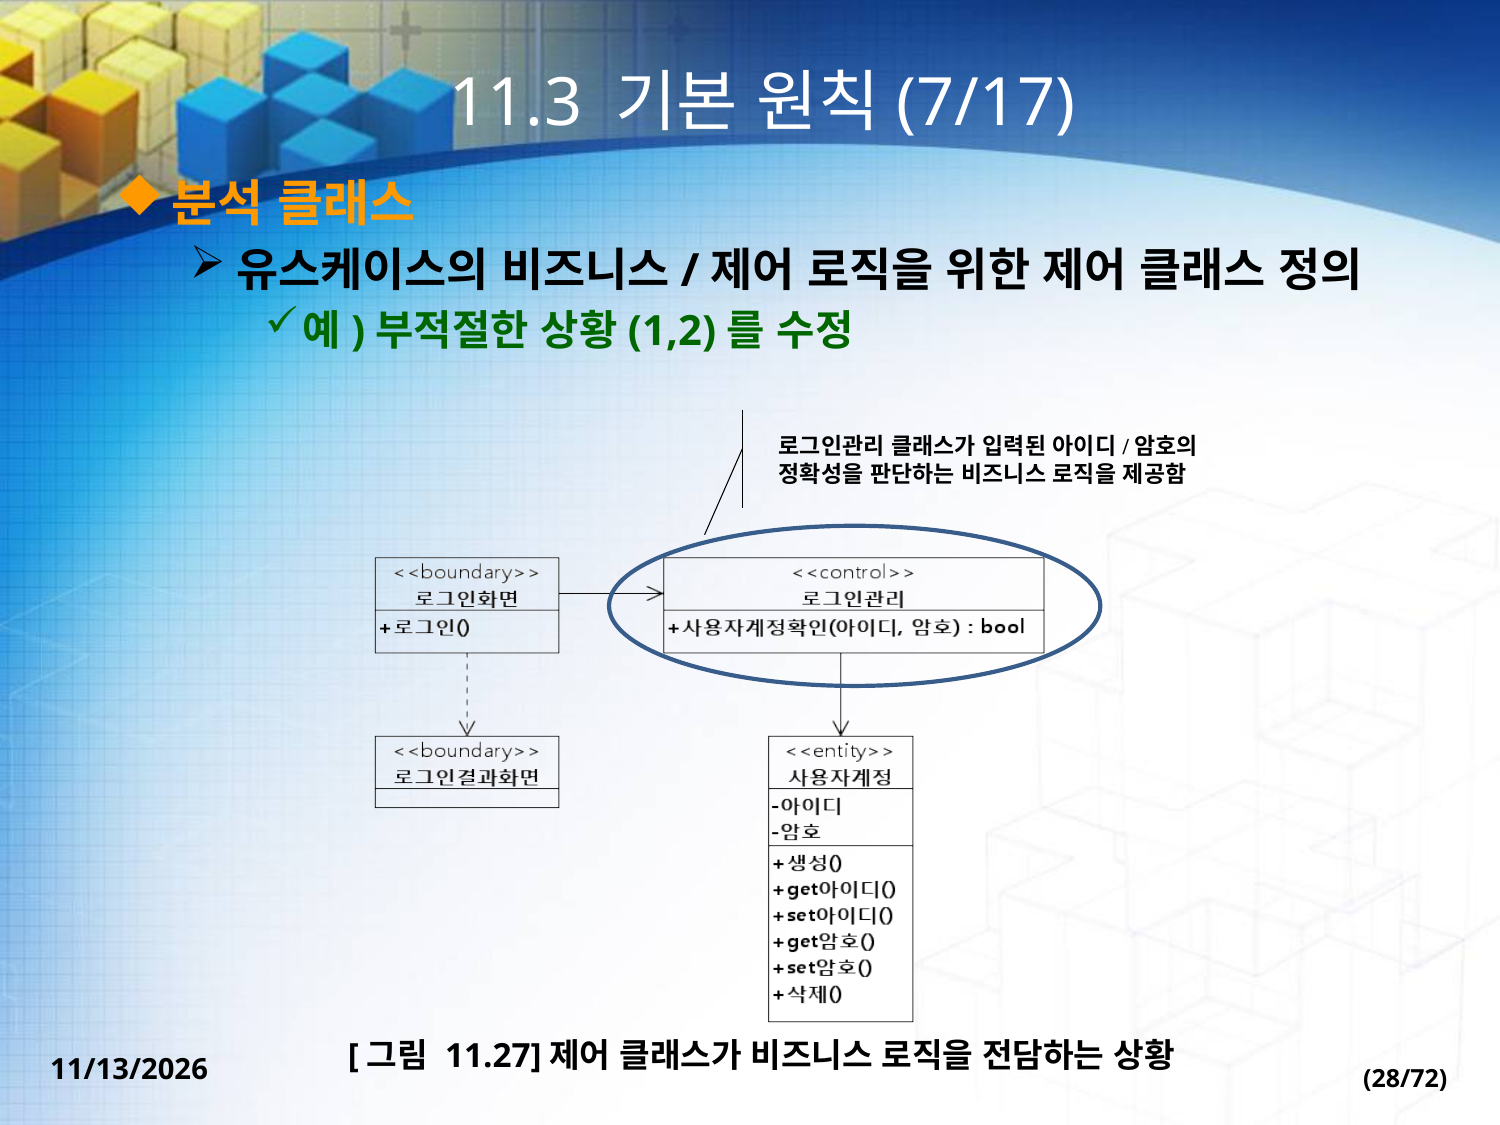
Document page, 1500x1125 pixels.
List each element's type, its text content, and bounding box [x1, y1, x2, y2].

text_box [그림 11.27]제어 클래스가 비즈니스 로직을 전담하는 상황 [291, 1029, 1233, 1080]
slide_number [35, 1042, 385, 1083]
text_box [362, 409, 1231, 1032]
slide_number (28/72) [1149, 1054, 1463, 1088]
list 분석 클래스 유스케이스의 비즈니스/제어 로직을 위한 제어 클래스 정의 예)부적절한 상황(1,2)를 수정 [99, 163, 1413, 1032]
picture [0, 0, 1500, 1125]
title 11.3 기본 원칙(7/17) [100, 34, 1426, 163]
